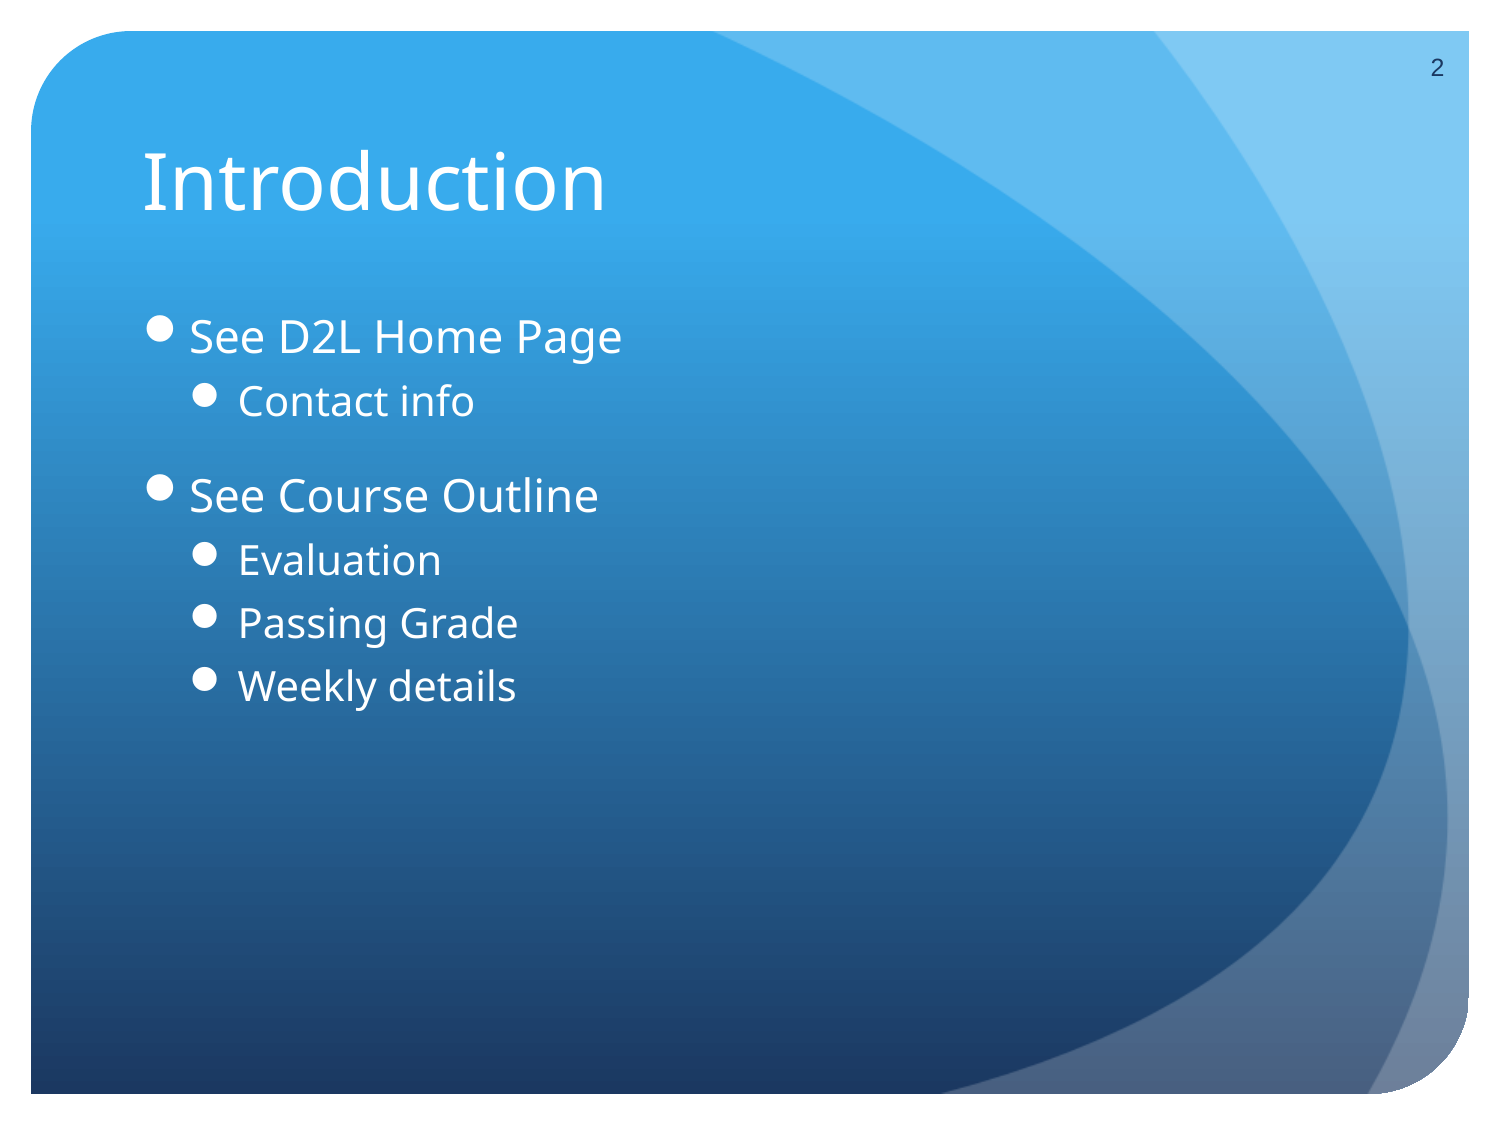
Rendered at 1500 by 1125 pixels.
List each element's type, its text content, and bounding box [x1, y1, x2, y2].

slide_number 2 [1378, 36, 1460, 96]
title Introduction [127, 62, 1372, 234]
picture [24, 30, 1473, 1094]
list See D2L Home Page Contact info See Course Outline Evaluation Passing Grade Weekly details [127, 299, 1372, 991]
